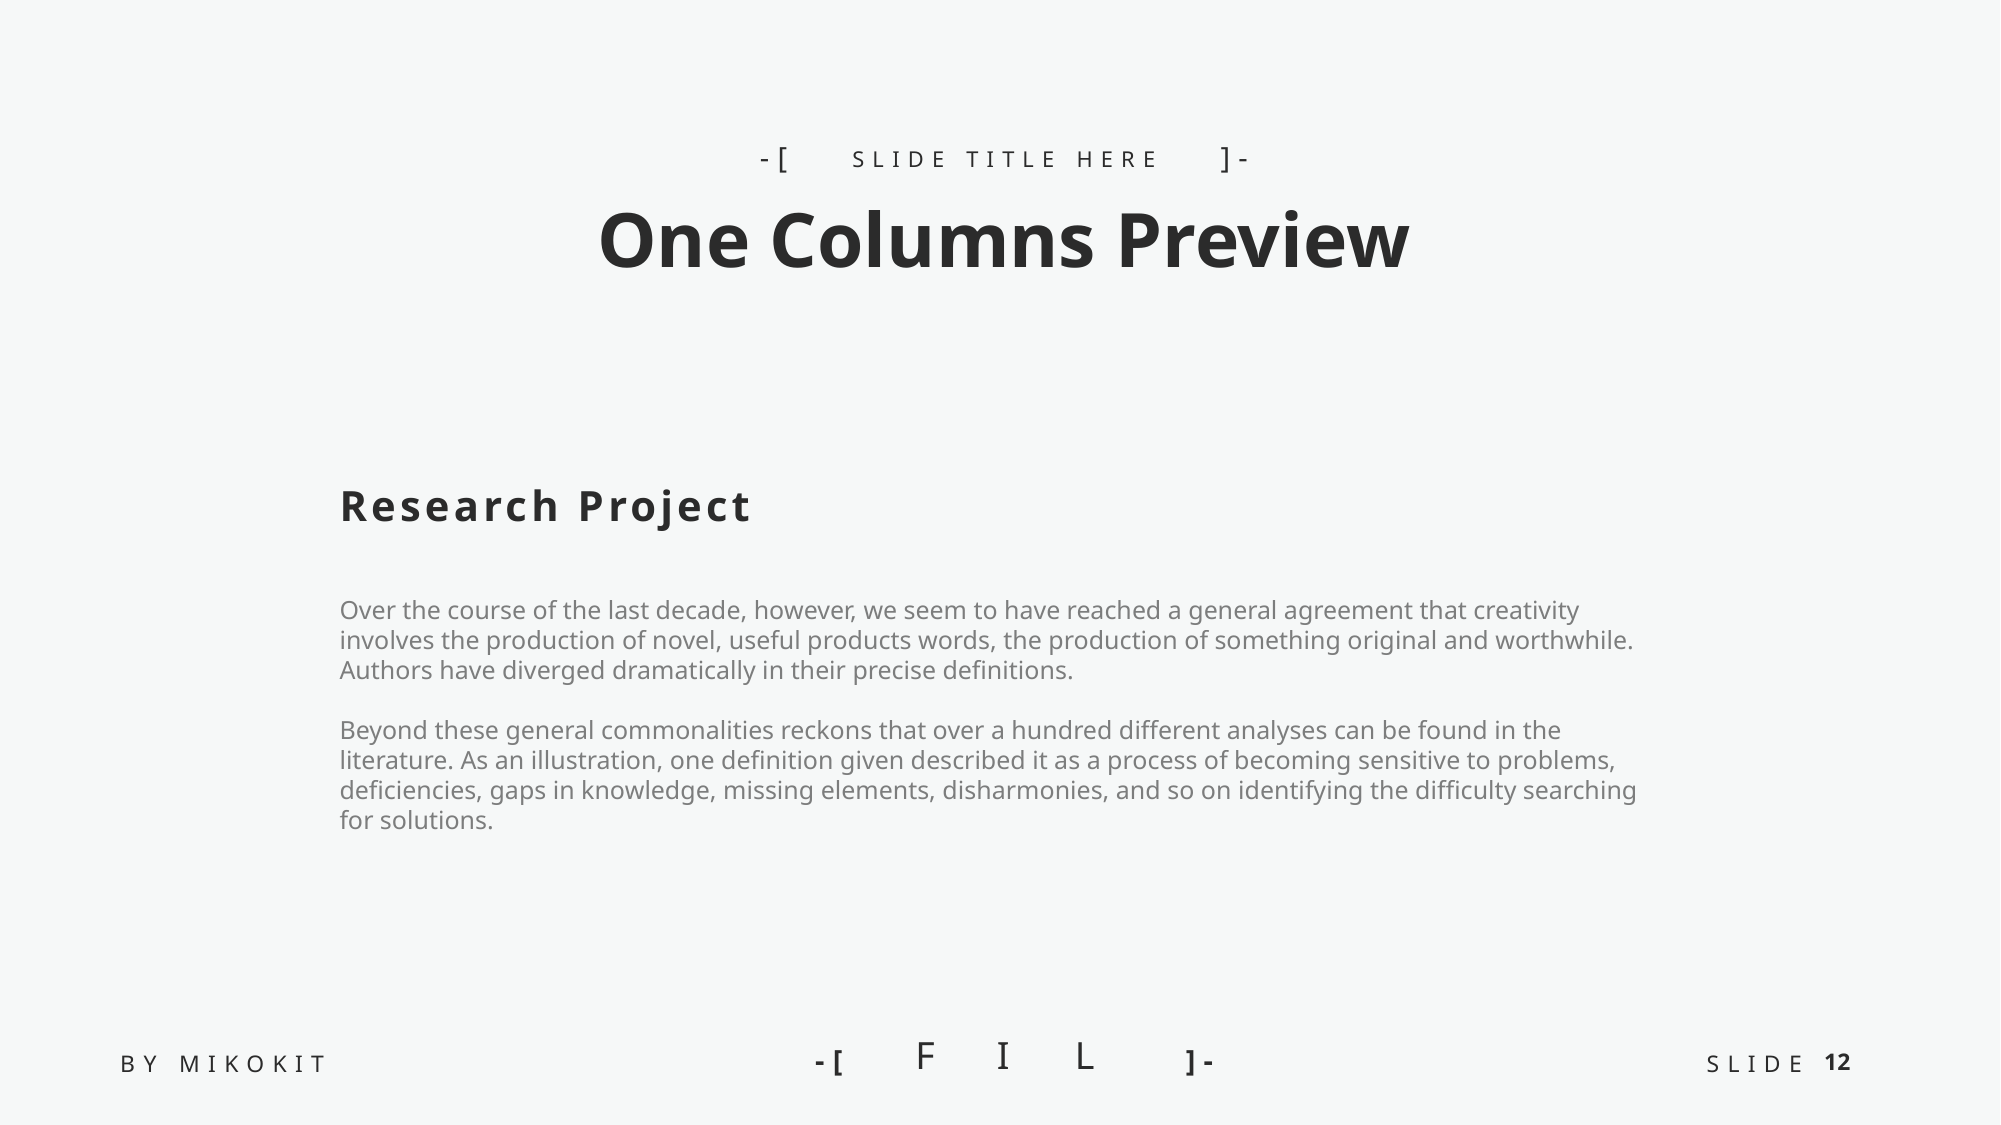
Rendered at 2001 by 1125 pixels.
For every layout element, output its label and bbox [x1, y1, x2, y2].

text_box [324, 478, 1681, 815]
text_box [500, 131, 1508, 292]
